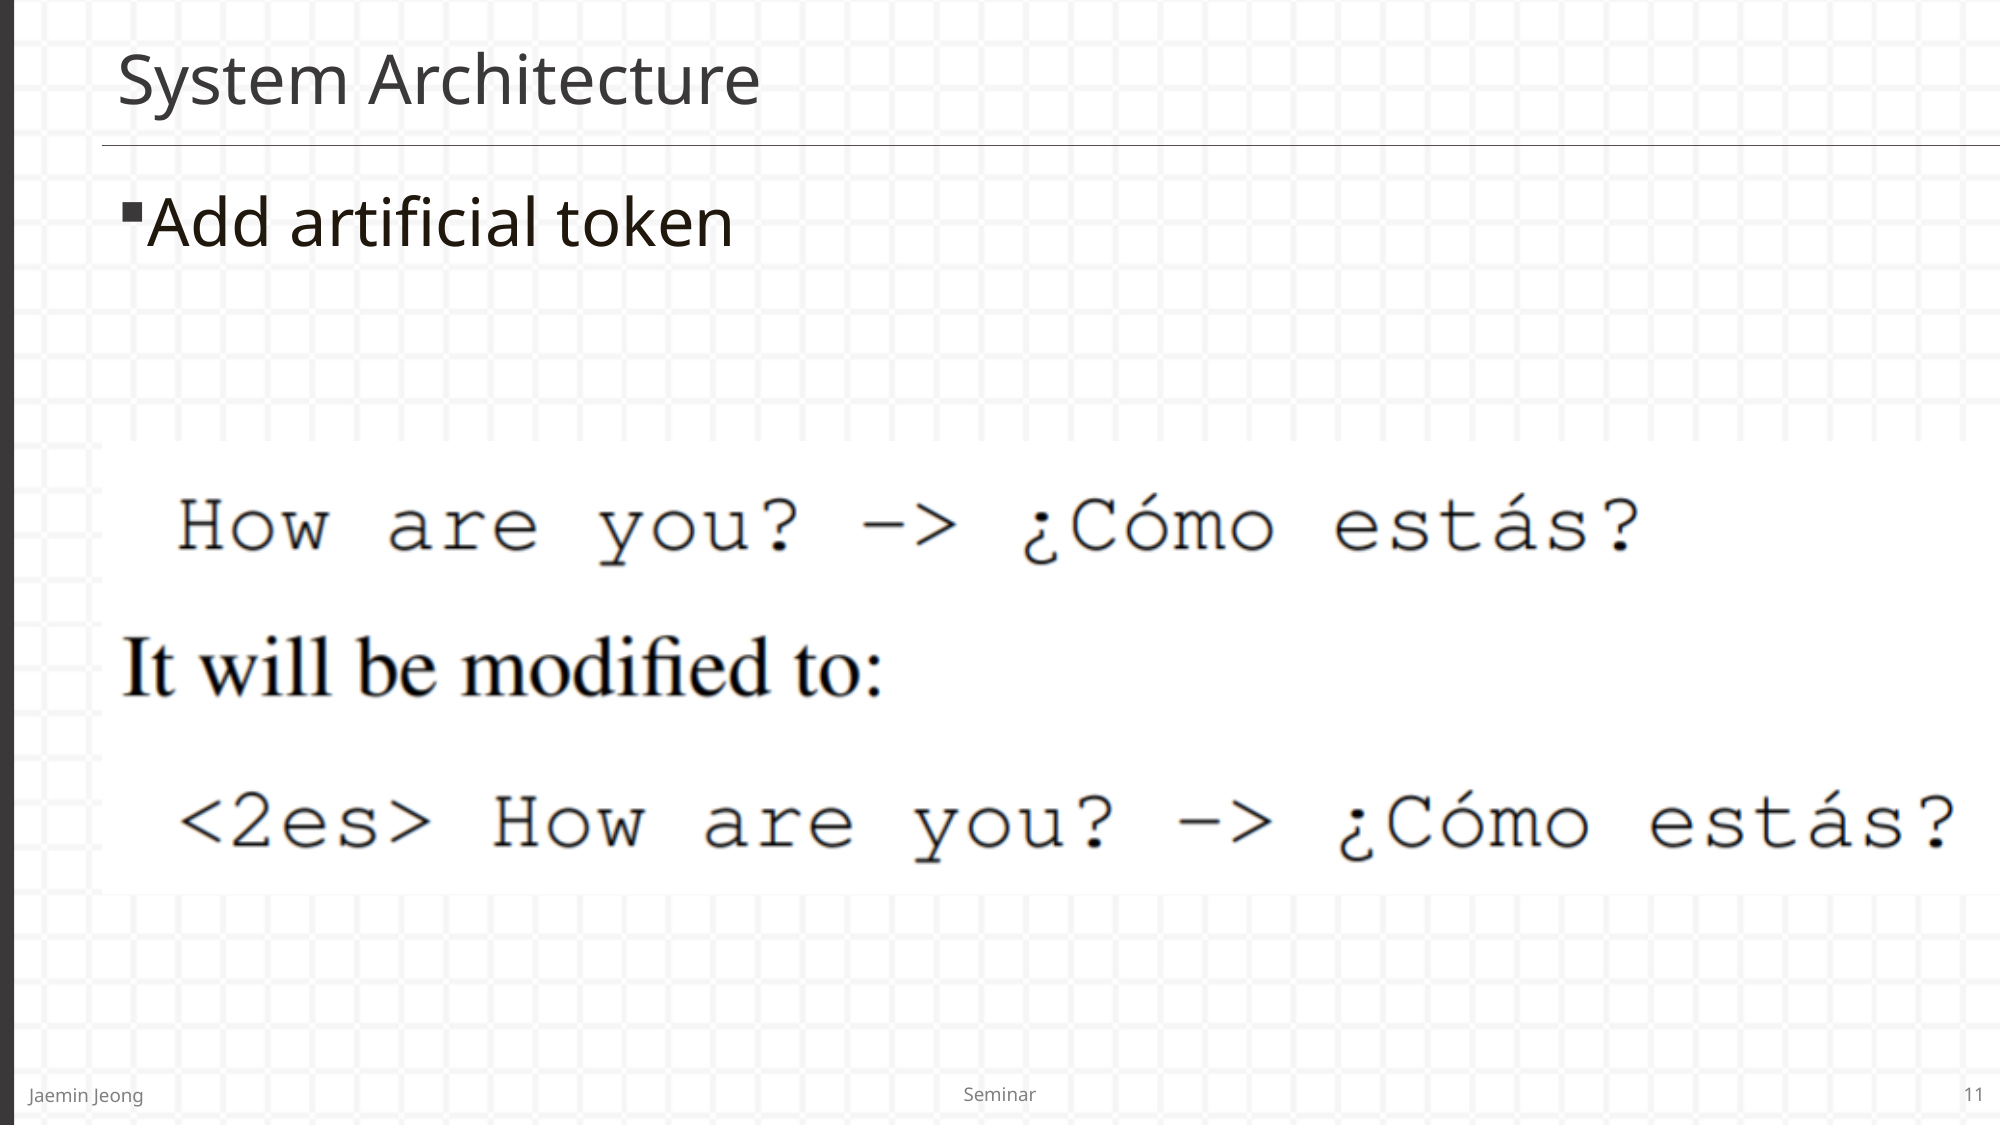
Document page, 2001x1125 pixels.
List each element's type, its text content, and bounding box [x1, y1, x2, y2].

picture [15, 0, 2001, 1125]
footer Seminar [450, 1065, 1550, 1125]
title System Architecture [102, 19, 1828, 146]
slide_number Jaemin Jeong [14, 1065, 450, 1125]
list Add artificial token [102, 181, 2000, 271]
slide_number 11 [1550, 1065, 2000, 1125]
